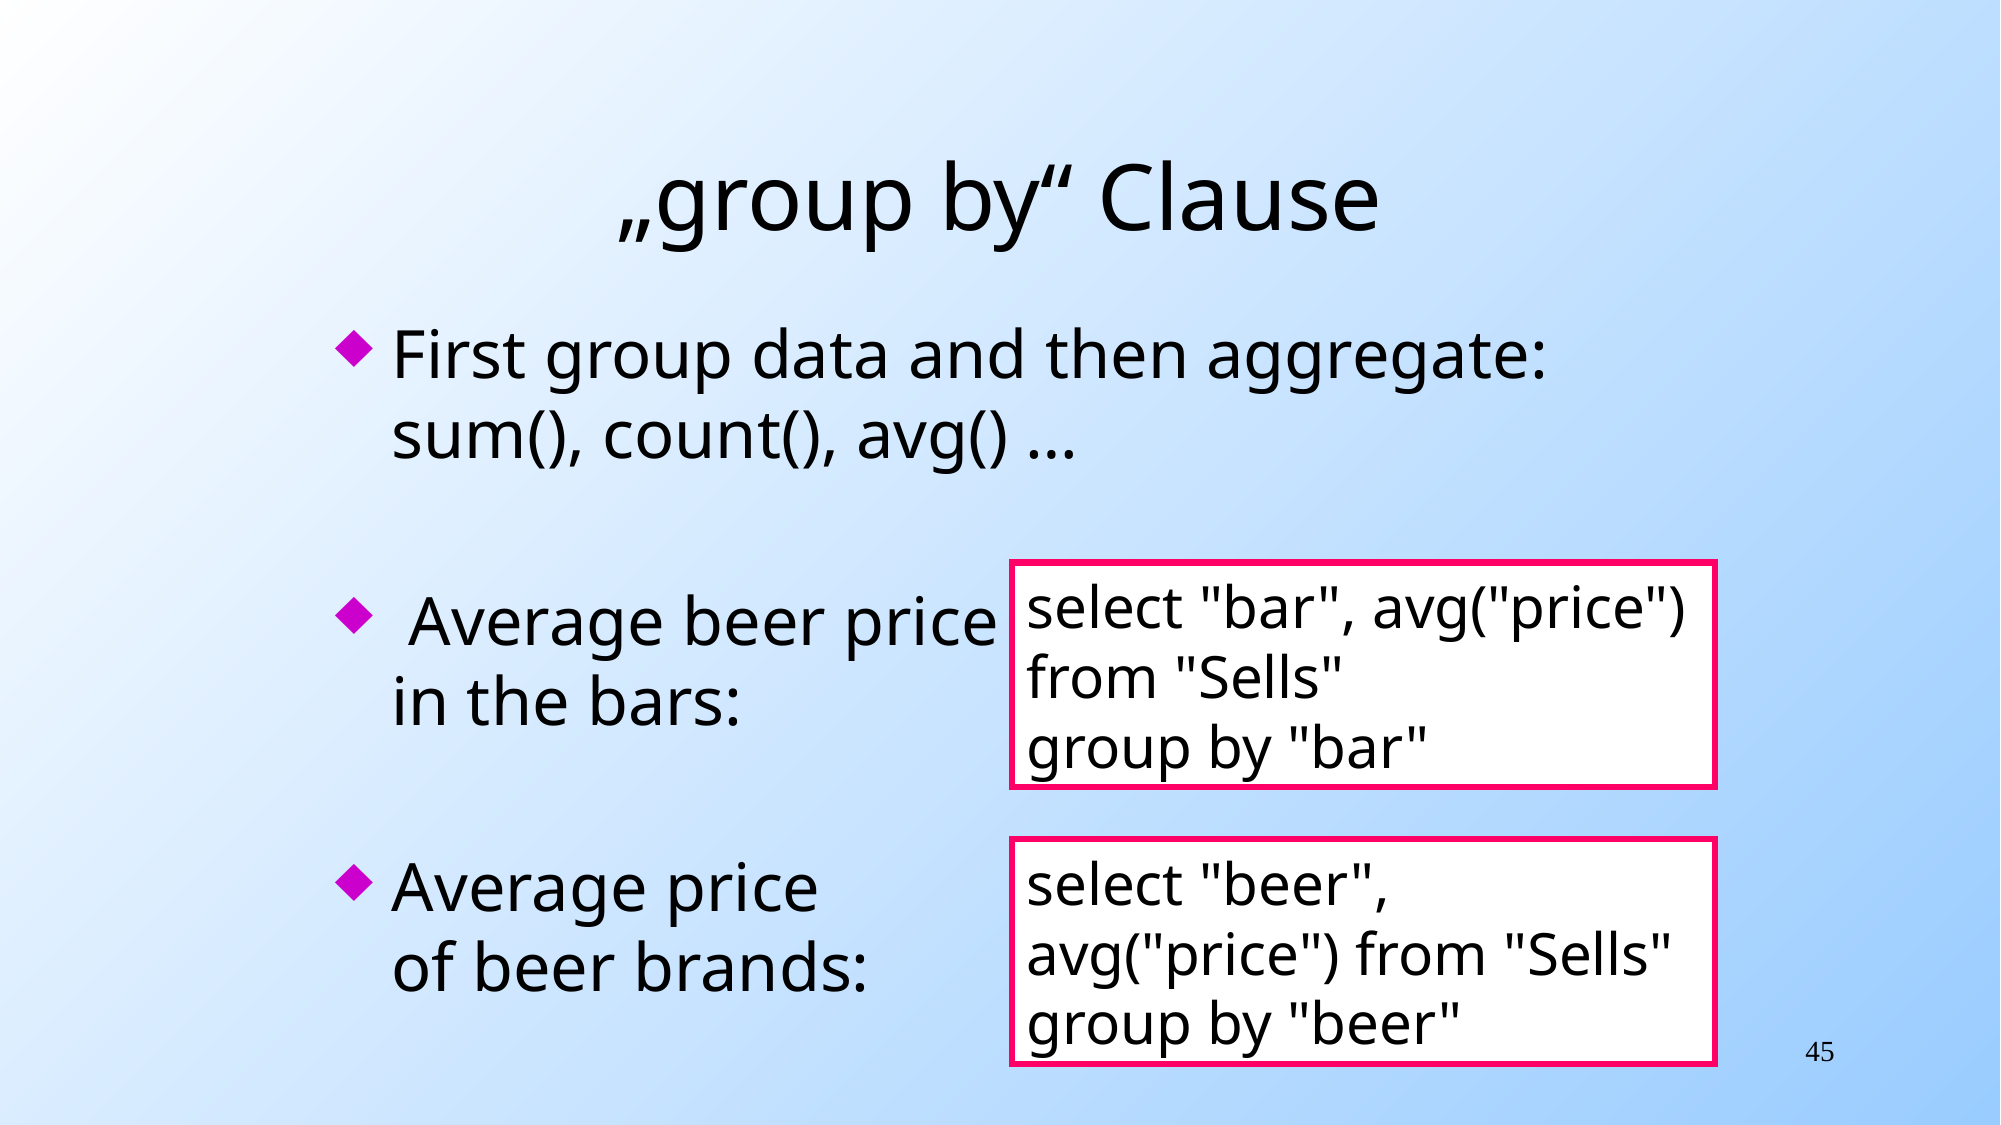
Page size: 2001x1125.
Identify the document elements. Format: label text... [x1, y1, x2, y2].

text_box First group data and then aggregate: sum(), count(), avg() … Average beer price in the bars: Average price of beer brands: [320, 304, 1680, 1079]
slide_number 45 [1433, 1024, 1851, 1101]
text_box select "bar", avg("price") from "Sells" group by "bar" [1011, 562, 1715, 788]
title „group by“ Clause [150, 99, 1850, 288]
text_box select "beer", avg("price") from "Sells" group by "beer" [1011, 839, 1715, 1064]
